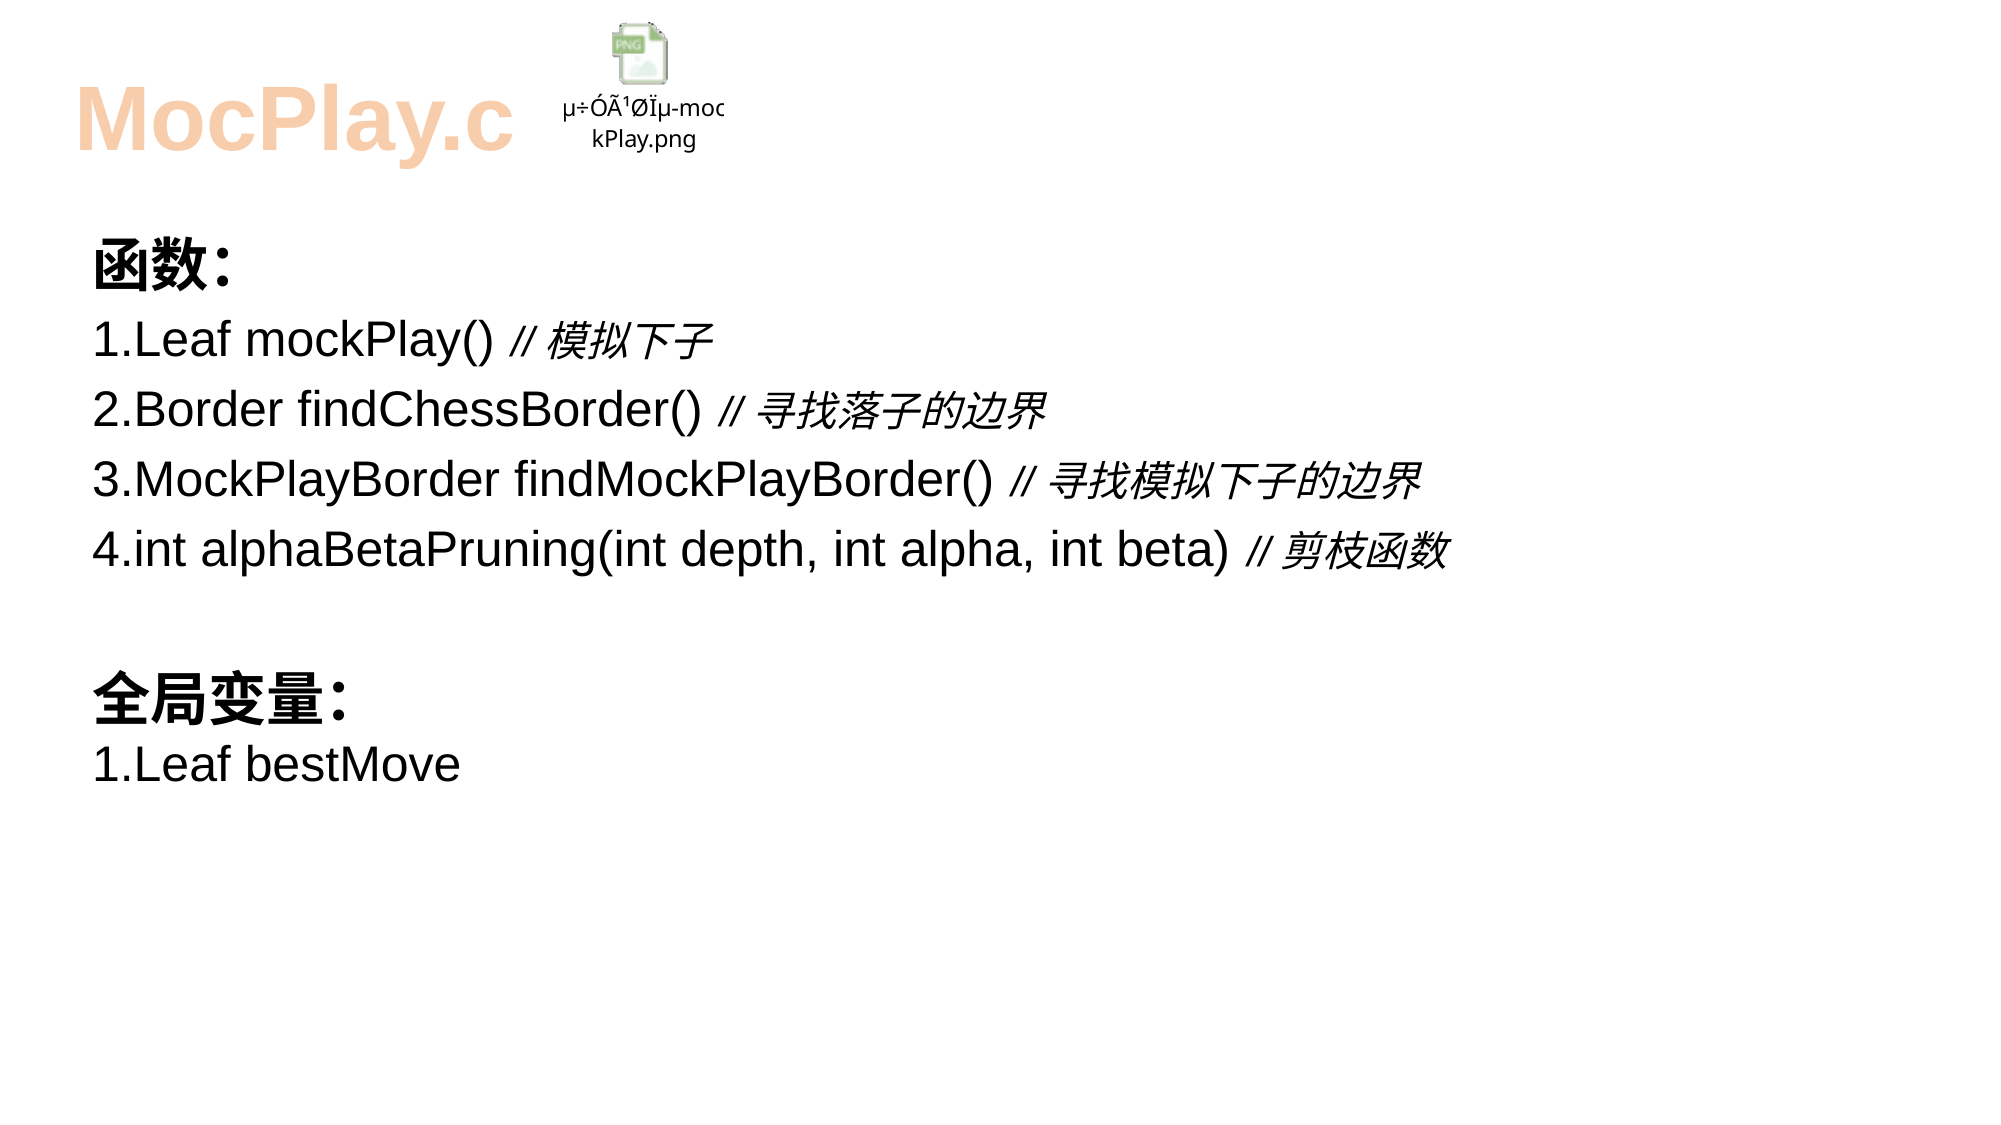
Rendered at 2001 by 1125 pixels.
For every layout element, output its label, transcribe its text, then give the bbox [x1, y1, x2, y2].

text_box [563, 22, 725, 155]
text_box 函数： 1.Leaf mockPlay() //模拟下子 2.Border findChessBorder() //寻找落子的边界 3.MockPlayBorder findMockPlayBorder() //寻找模拟下子的边界 4.int alphaBetaPruning(int depth, int alpha, int beta) //剪枝函数 [77, 220, 1799, 601]
text_box MocPlay.c [59, 51, 674, 177]
text_box 全局变量： 1.Leaf bestMove [77, 654, 897, 860]
